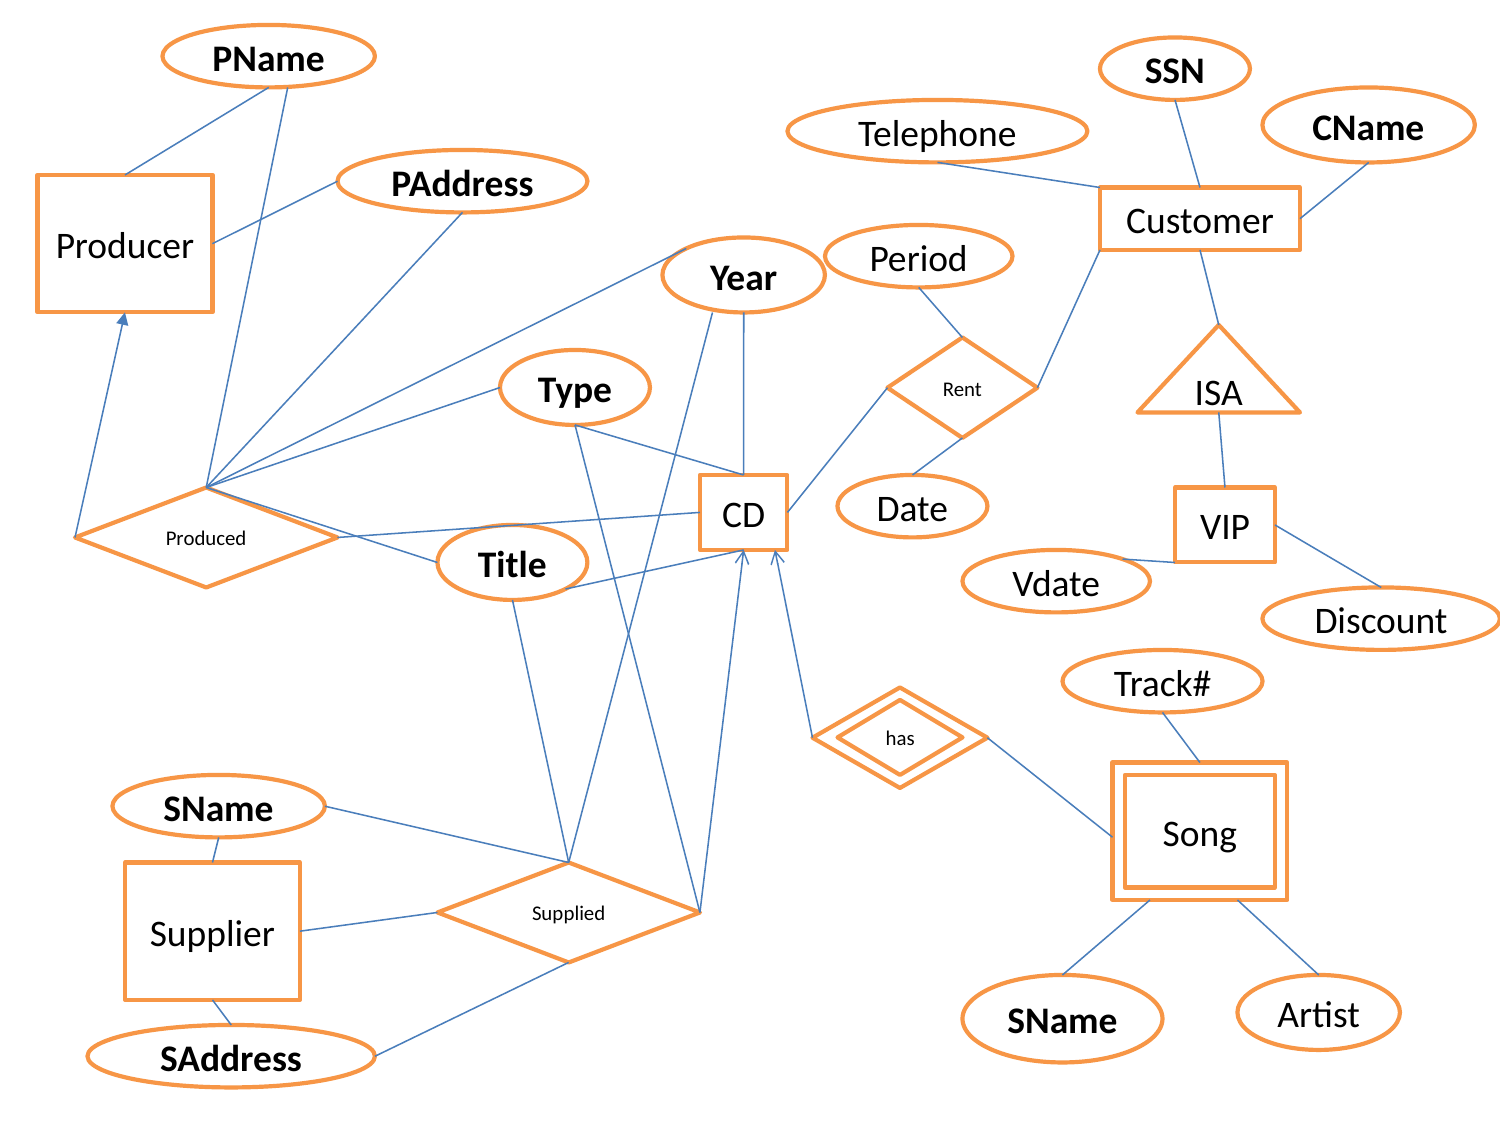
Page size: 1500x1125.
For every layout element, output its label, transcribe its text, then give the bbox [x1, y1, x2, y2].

text_box SName [110, 772, 327, 840]
text_box has [839, 698, 965, 777]
text_box Songs [1110, 760, 1289, 902]
text_box CName [1260, 85, 1477, 165]
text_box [326, 127, 566, 609]
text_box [74, 338, 126, 538]
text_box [699, 741, 744, 913]
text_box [209, 1002, 235, 1023]
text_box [1184, 446, 1260, 454]
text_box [1171, 277, 1248, 298]
text_box Supplier [123, 860, 302, 1002]
text_box Telephone [1035, 105, 1090, 158]
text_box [202, 846, 229, 854]
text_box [918, 431, 957, 482]
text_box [393, 668, 882, 732]
text_box ISA [1135, 323, 1302, 415]
text_box Producer [35, 173, 207, 314]
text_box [987, 737, 1113, 838]
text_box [196, 338, 321, 479]
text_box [1155, 718, 1207, 757]
text_box Produced [94, 488, 253, 590]
text_box Year [660, 235, 828, 315]
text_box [196, 221, 321, 245]
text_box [205, 487, 321, 563]
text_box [634, 365, 685, 510]
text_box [212, 180, 321, 220]
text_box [915, 290, 966, 335]
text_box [1037, 249, 1101, 388]
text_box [1122, 558, 1176, 563]
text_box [1005, 93, 1032, 257]
text_box SSN [1097, 35, 1253, 103]
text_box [1274, 524, 1382, 588]
text_box Track# [1060, 647, 1265, 715]
text_box Artist [1235, 972, 1403, 1053]
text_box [152, 59, 241, 204]
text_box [409, 702, 673, 760]
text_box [299, 912, 438, 932]
text_box Type [570, 347, 636, 428]
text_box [365, 515, 916, 660]
text_box Discount [1260, 585, 1500, 652]
text_box Customer [1098, 185, 1302, 252]
text_box Telephone [785, 97, 1000, 165]
text_box Song [1123, 773, 1277, 890]
text_box Rent [885, 338, 1034, 440]
text_box Has [815, 685, 989, 790]
text_box Supplied [436, 861, 695, 964]
text_box CD [698, 473, 782, 513]
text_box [1305, 155, 1363, 226]
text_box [787, 387, 888, 513]
text_box Date [891, 472, 990, 540]
text_box PAddress [570, 163, 590, 200]
text_box Vdate [960, 547, 1153, 615]
text_box Period [822, 222, 1011, 290]
text_box PName [160, 22, 377, 90]
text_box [374, 962, 569, 1057]
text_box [324, 806, 569, 863]
text_box SAddress [85, 1022, 374, 1090]
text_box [1240, 896, 1316, 979]
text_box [1062, 899, 1151, 976]
text_box SName [960, 972, 1165, 1065]
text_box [205, 387, 321, 486]
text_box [46, 246, 321, 329]
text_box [1143, 131, 1232, 157]
text_box VIP [1173, 485, 1277, 564]
